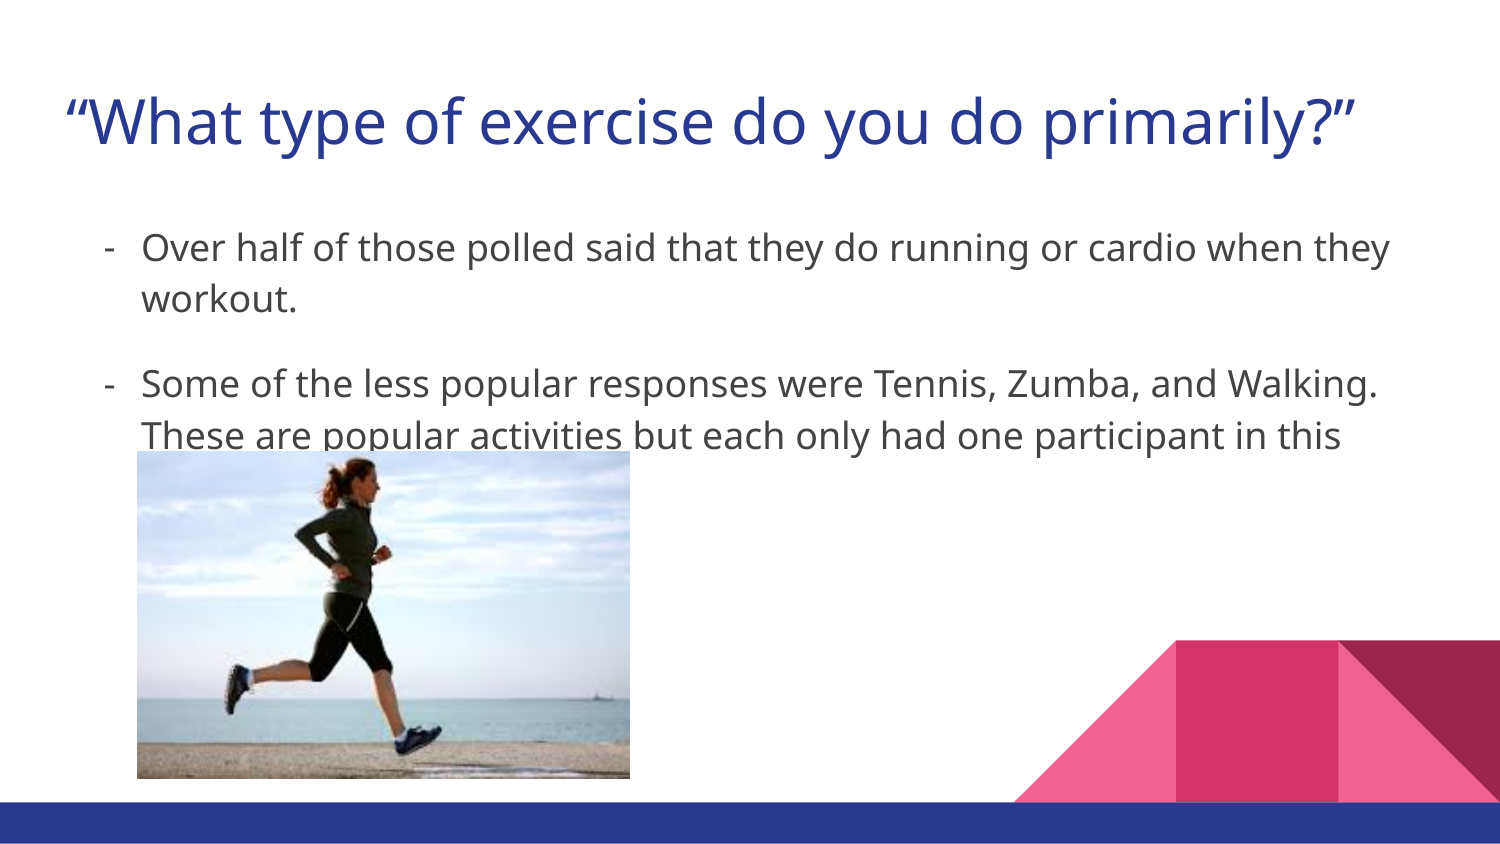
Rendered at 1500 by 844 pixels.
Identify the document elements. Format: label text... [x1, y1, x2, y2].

title “What type of exercise do you do primarily?” [51, 67, 1449, 167]
list Over half of those polled said that they do running or cardio when they workout. Some of the less popular responses were Tennis, Zumba, and Walking. These are popular activities but each only had one participant in this survey. [51, 201, 1449, 750]
picture [136, 450, 630, 780]
